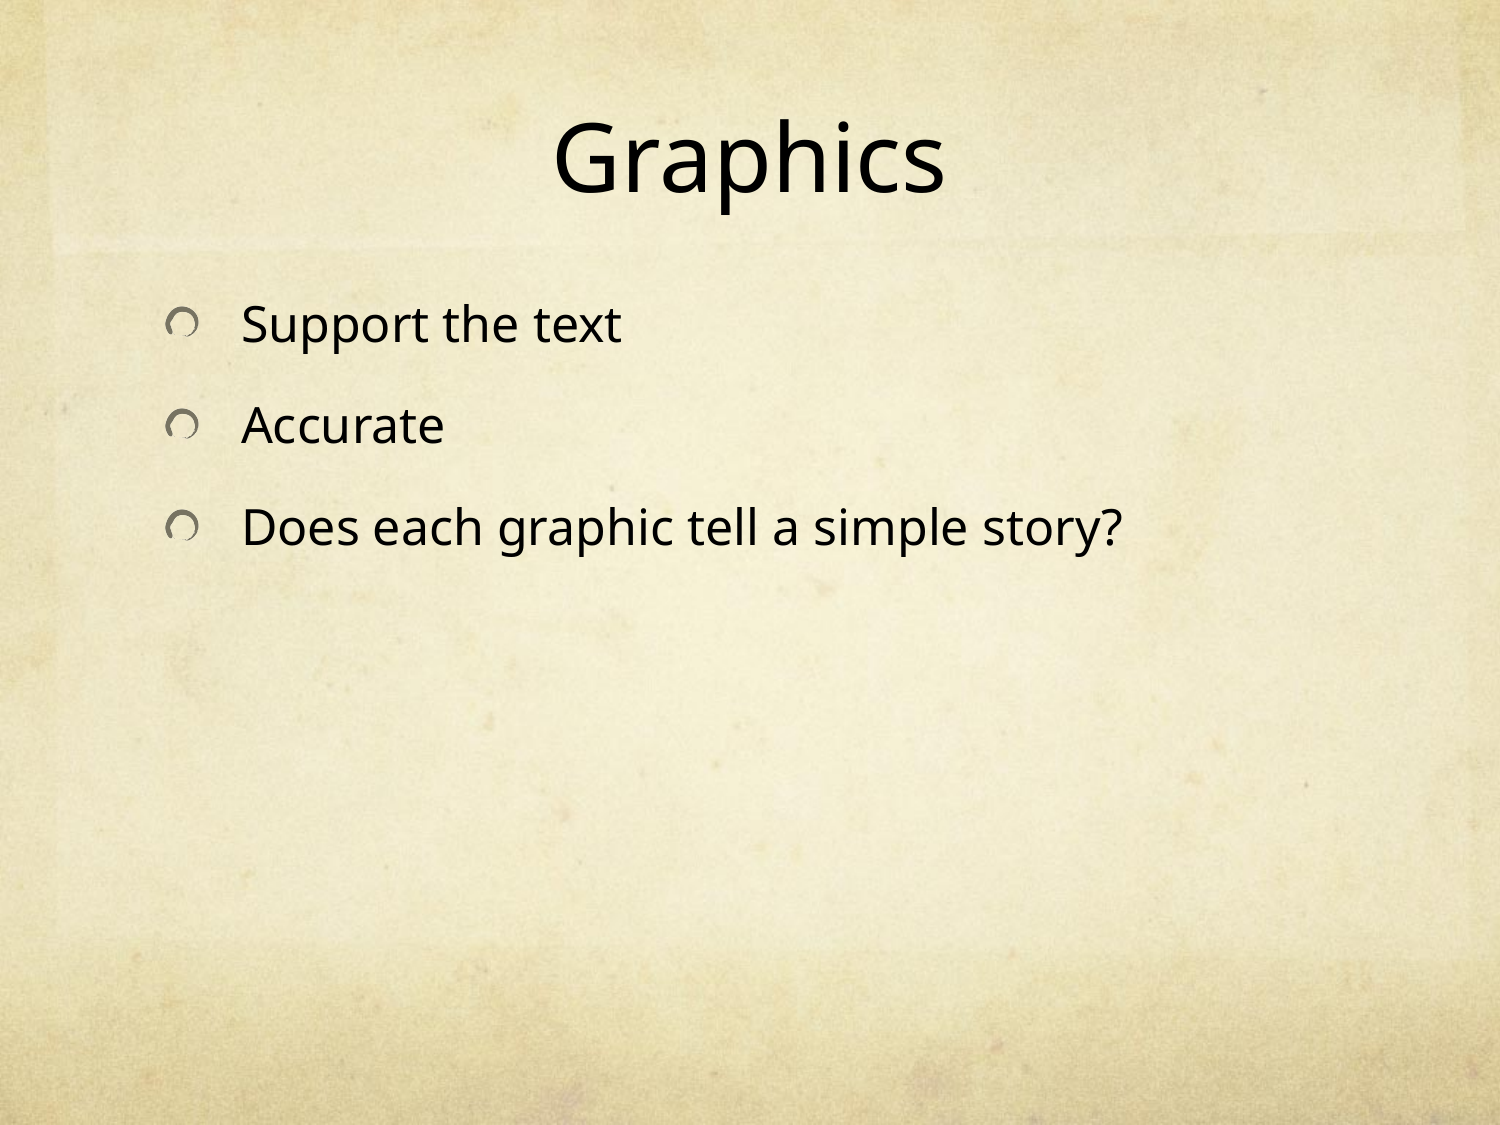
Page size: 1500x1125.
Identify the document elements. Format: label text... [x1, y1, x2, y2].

list Support the text Accurate Does each graphic tell a simple story? [150, 284, 1350, 950]
title Graphics [150, 82, 1350, 225]
picture [0, 0, 1500, 1125]
